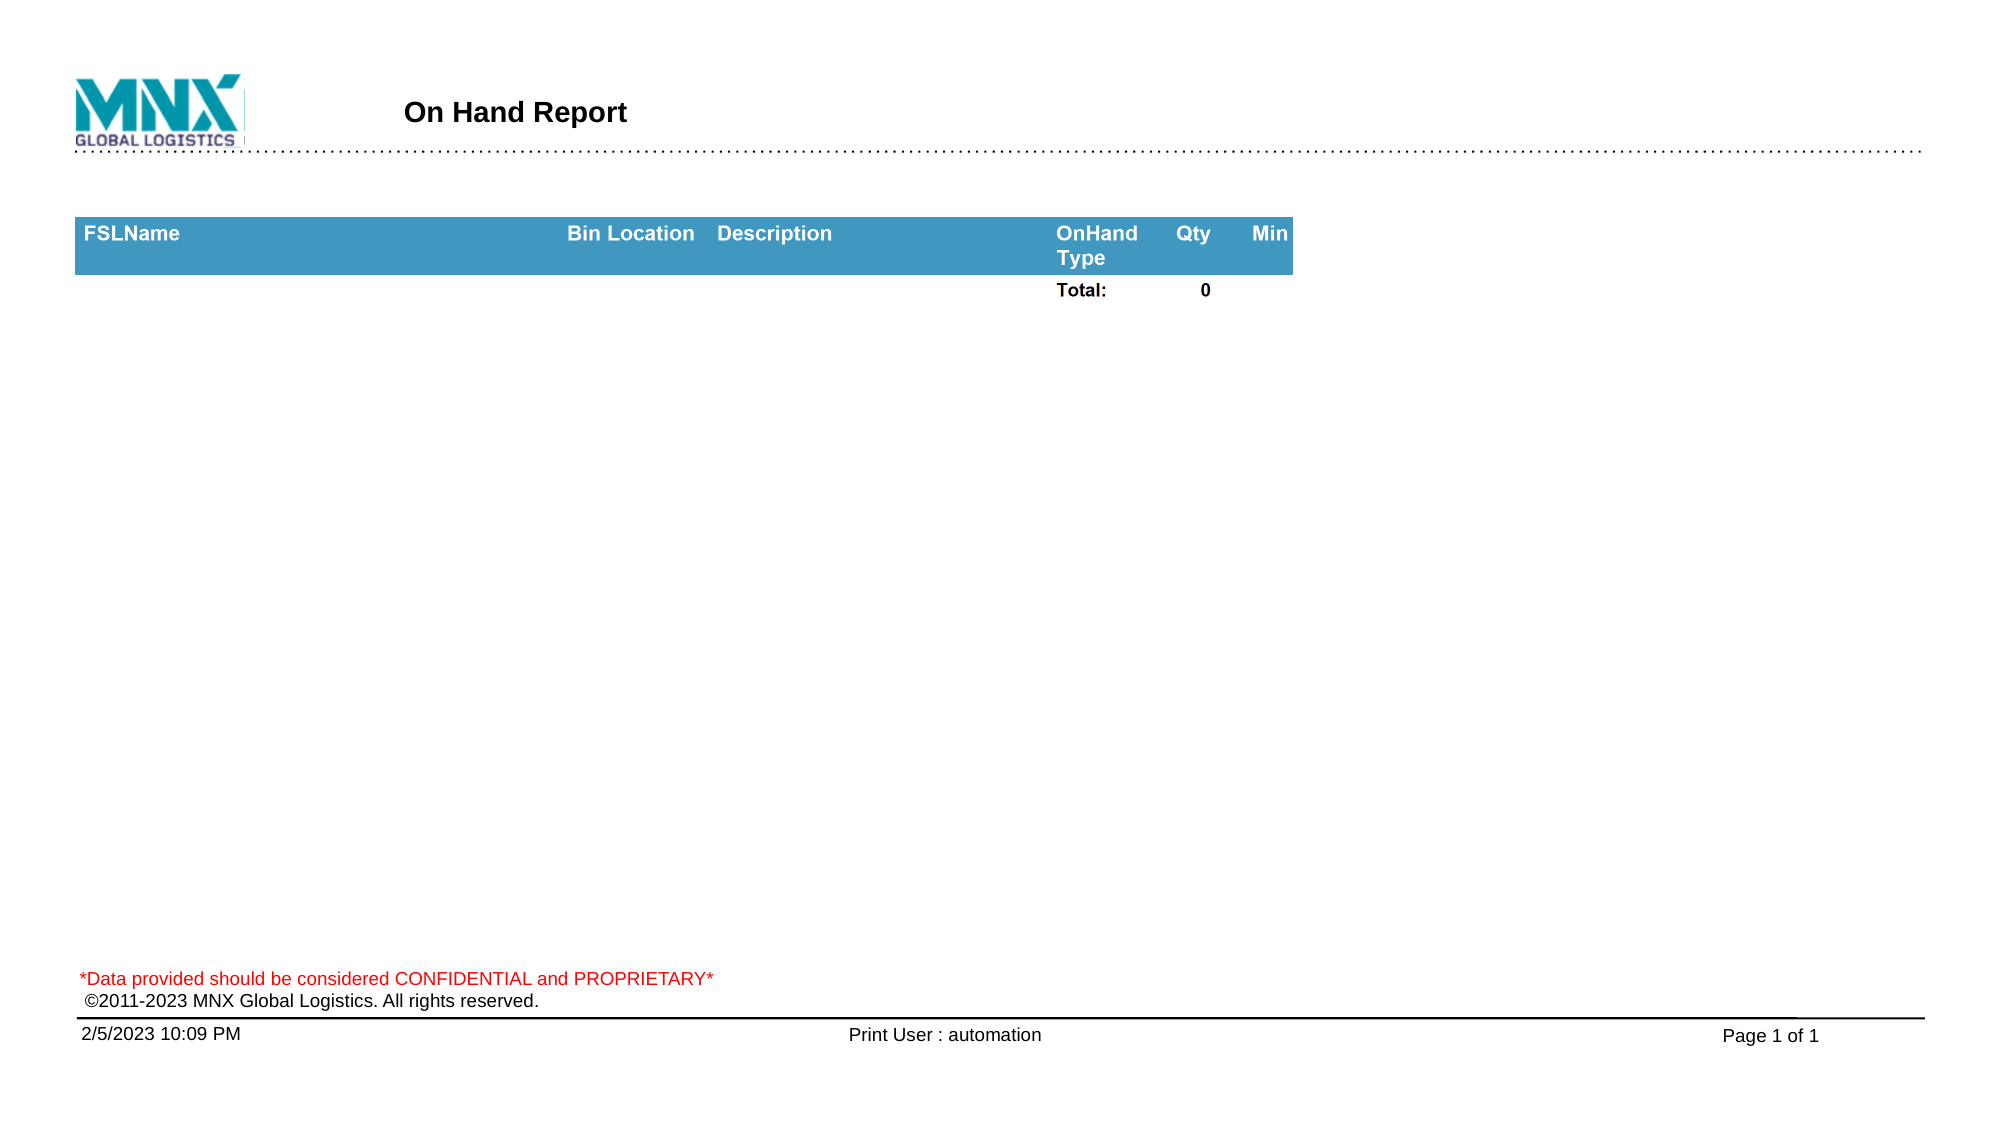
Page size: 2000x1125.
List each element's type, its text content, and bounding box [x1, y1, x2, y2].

text_box *Data provided should be considered CONFIDENTIAL and PROPRIETARY* [79, 966, 1332, 988]
picture [74, 217, 1294, 314]
picture [76, 74, 288, 148]
text_box 2/5/2023 10:09 PM [81, 1021, 335, 1050]
text_box ©2011-2023 MNX Global Logistics. All rights reserved. [79, 988, 1332, 1010]
text_box On Hand Report [399, 89, 1089, 131]
text_box Print User : automation [764, 1022, 1126, 1050]
text_box Page 1 of 1 [1608, 1023, 1820, 1050]
